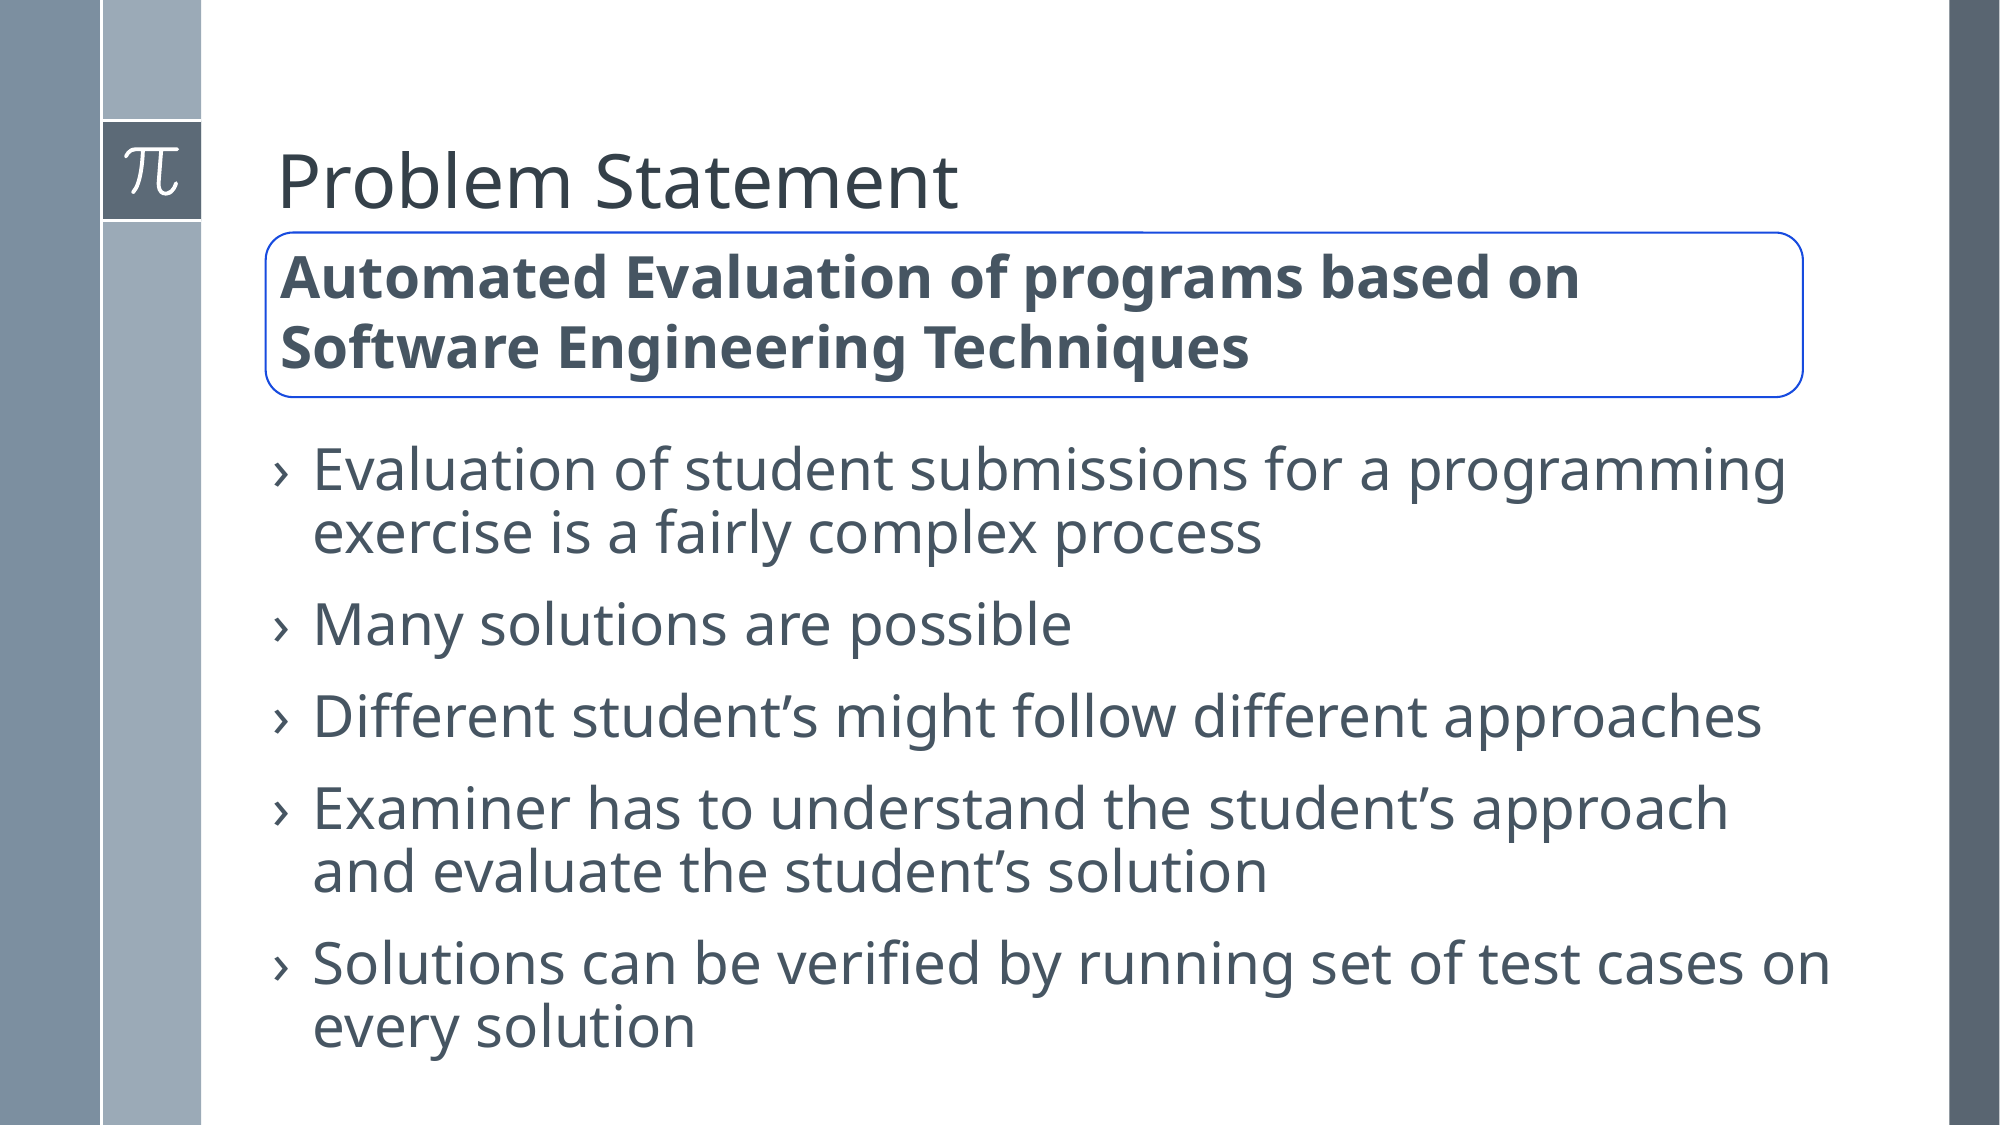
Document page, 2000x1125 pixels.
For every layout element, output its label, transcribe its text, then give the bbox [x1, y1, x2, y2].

text_box Automated Evaluation of programs based on Software Engineering Techniques [265, 232, 1839, 458]
title Problem Statement [261, 29, 1867, 233]
text_box [264, 231, 1804, 399]
text_box Evaluation of student submissions for a programming exercise is a fairly complex process Many solutions are possible Different student’s might follow different approaches Examiner has to understand the student’s approach and evaluate the student’s solution Solutions can be verified by running set of test cases on every solution [257, 432, 1863, 1071]
